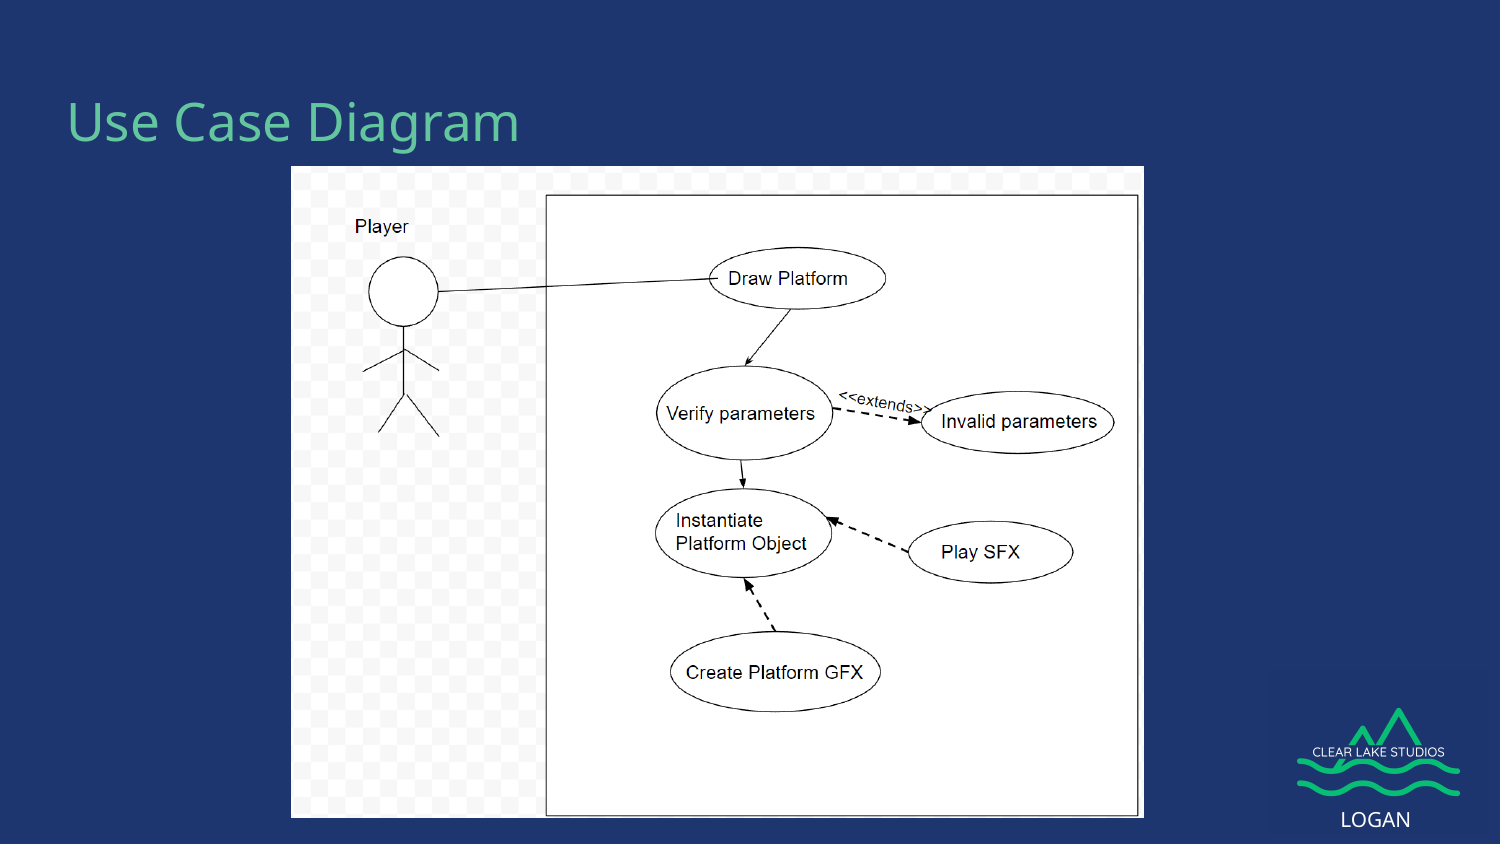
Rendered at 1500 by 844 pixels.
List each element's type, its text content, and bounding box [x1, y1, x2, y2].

picture [1269, 669, 1488, 834]
picture [291, 166, 1144, 818]
title Use Case Diagram [51, 72, 1449, 167]
